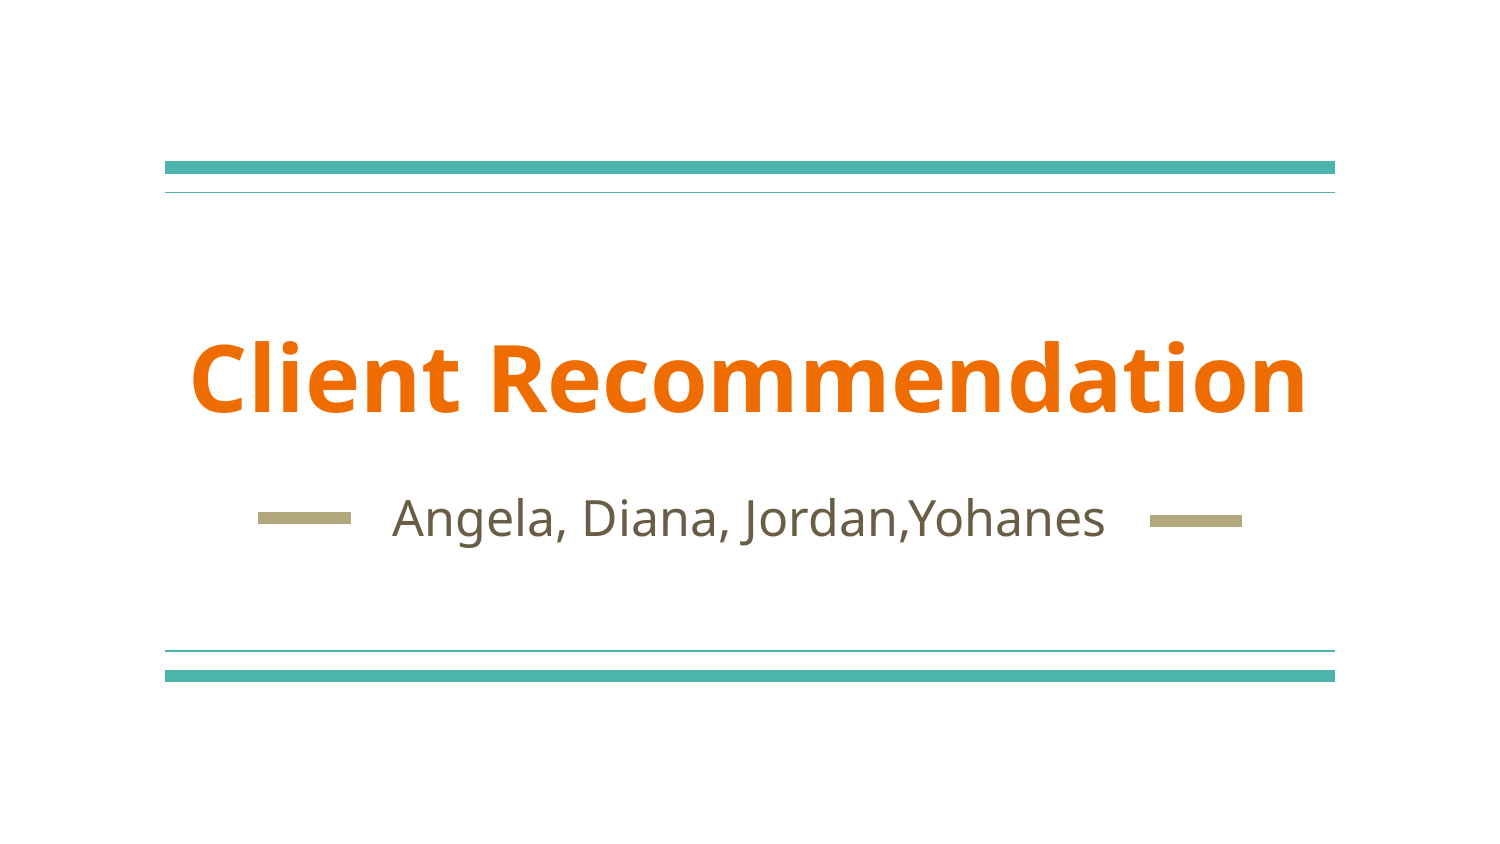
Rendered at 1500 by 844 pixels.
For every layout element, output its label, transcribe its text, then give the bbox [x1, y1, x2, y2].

subtitle Angela, Diana, Jordan,Yohanes [350, 467, 1150, 598]
title Client Recommendation [164, 287, 1336, 456]
